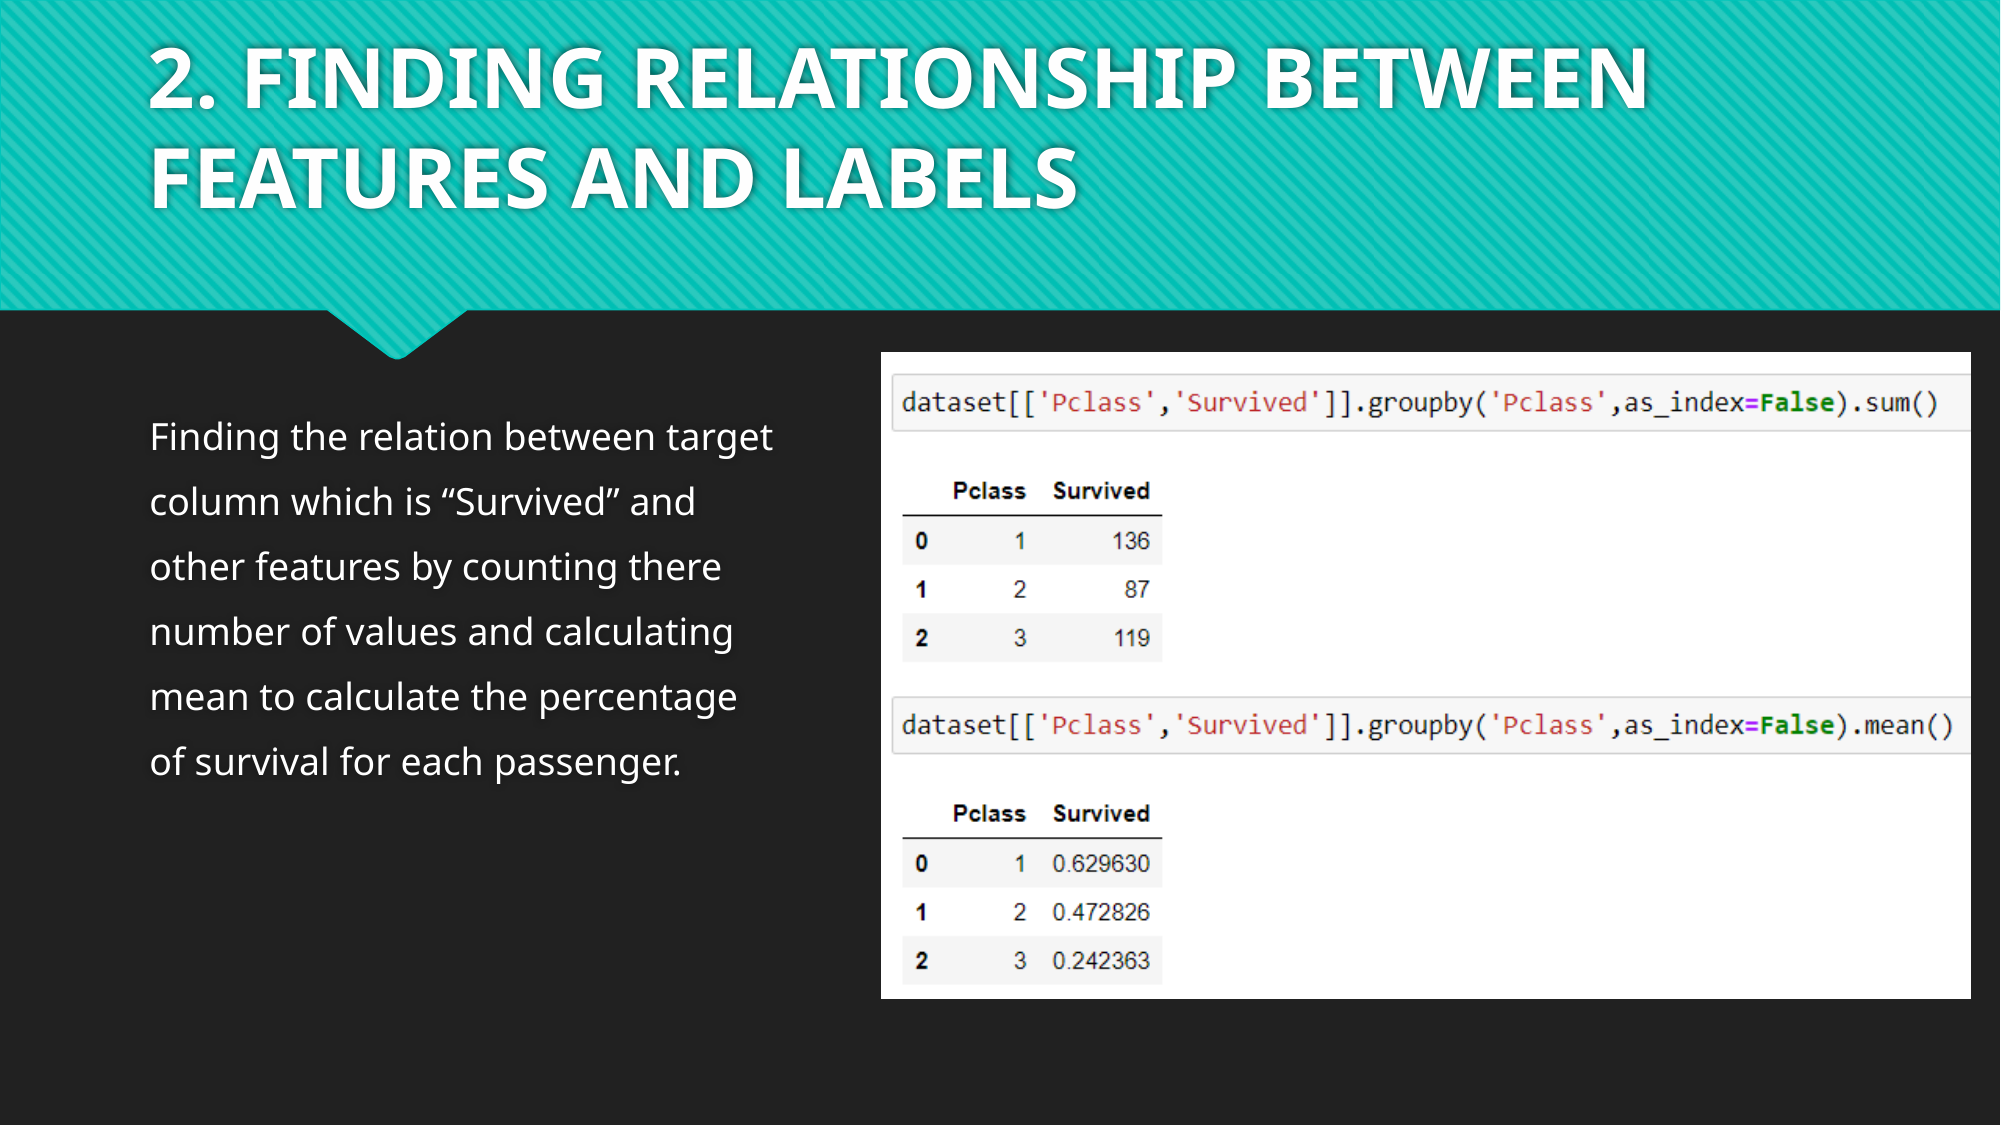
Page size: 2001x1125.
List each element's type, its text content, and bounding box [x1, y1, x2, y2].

picture [881, 352, 1971, 999]
list Finding the relation between target column which is “Survived” and other features by counting there number of values and calculating mean to calculate the percentage of survival for each passenger. [134, 364, 881, 962]
title 2. FINDING RELATIONSHIP BETWEEN FEATURES AND LABELS [132, 73, 1868, 233]
